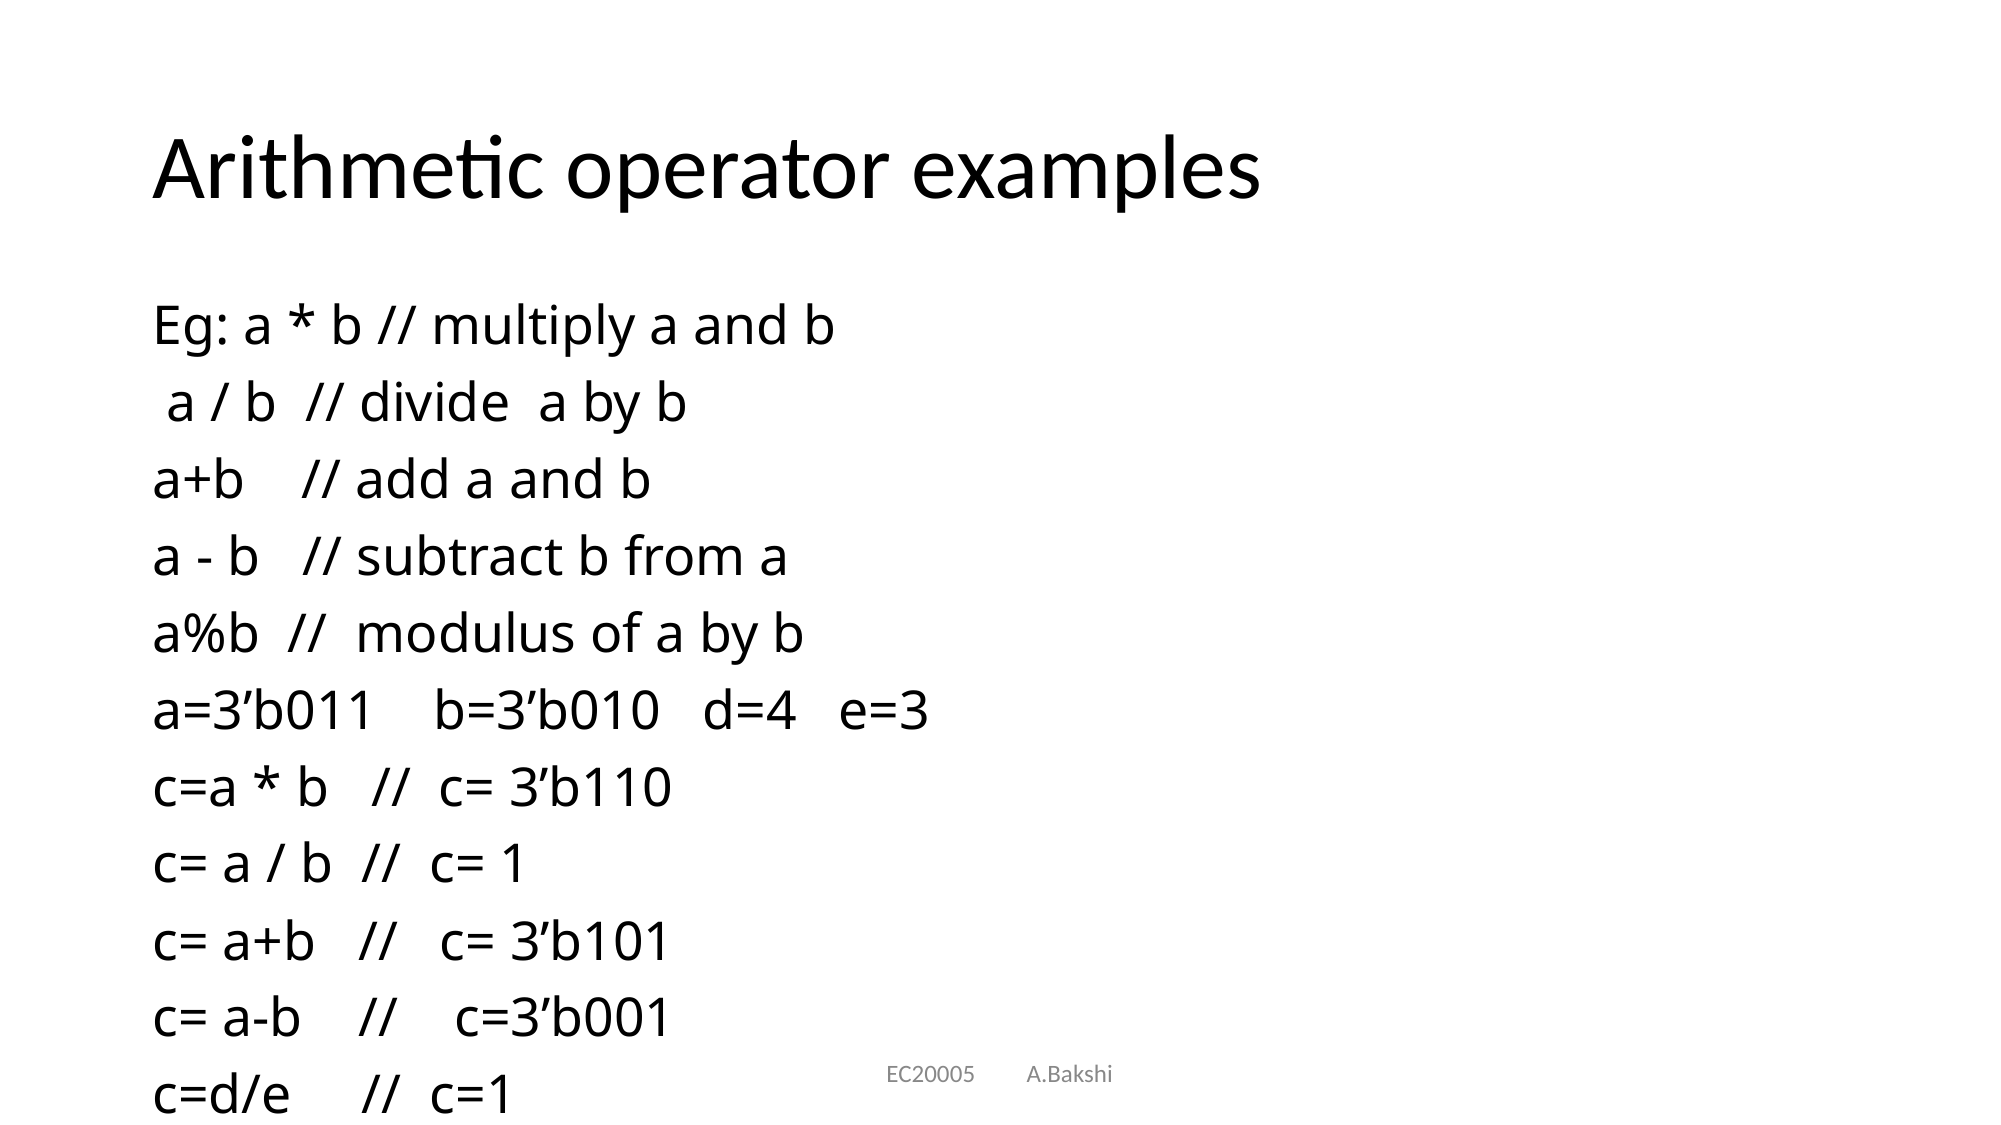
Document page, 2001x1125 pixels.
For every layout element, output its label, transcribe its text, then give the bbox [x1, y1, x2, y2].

title Arithmetic operator examples [137, 59, 1863, 278]
footer EC20005 A.Bakshi [662, 1042, 1338, 1103]
text_box Eg: a * b // multiply a and b a / b // divide a by b a+b // add a and b a - b // subtract b from a a%b // modulus of a by b a=3’b011 b=3’b010 d=4 e=3 c=a * b // c= 3’b110 c= a / b // c= 1 c= a+b // c= 3’b101 c= a-b // c=3’b001 c=d/e // c=1 [137, 290, 1425, 1125]
